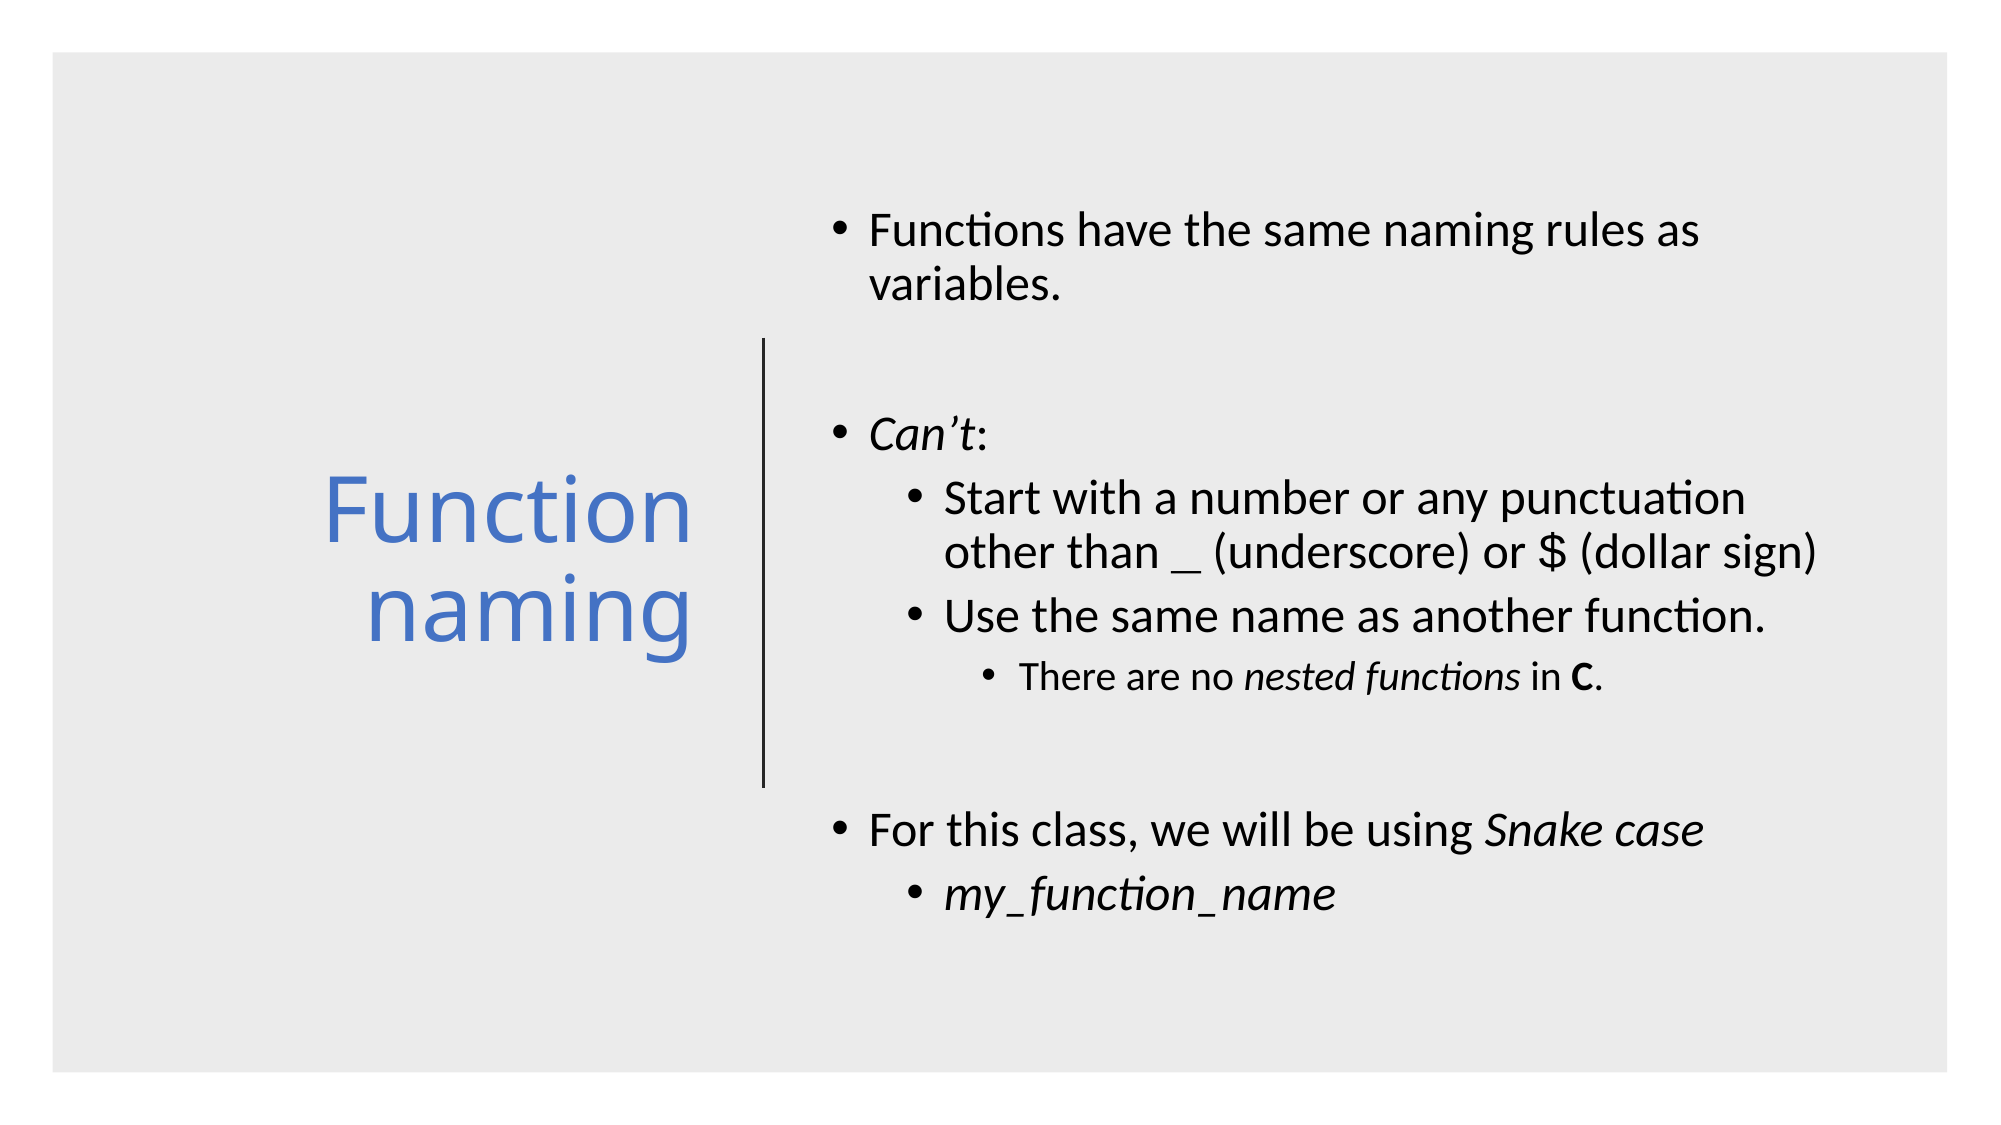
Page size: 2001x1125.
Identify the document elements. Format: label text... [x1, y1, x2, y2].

title Function naming [137, 158, 711, 967]
list Functions have the same naming rules as variables. Can’t: Start with a number or any punctuation other than _ (underscore) or $ (dollar sign) Use the same name as another function. There are no nested functions in C. For this class, we will be using Snake case my_function_name [816, 158, 1863, 967]
text_box [52, 51, 1948, 1073]
